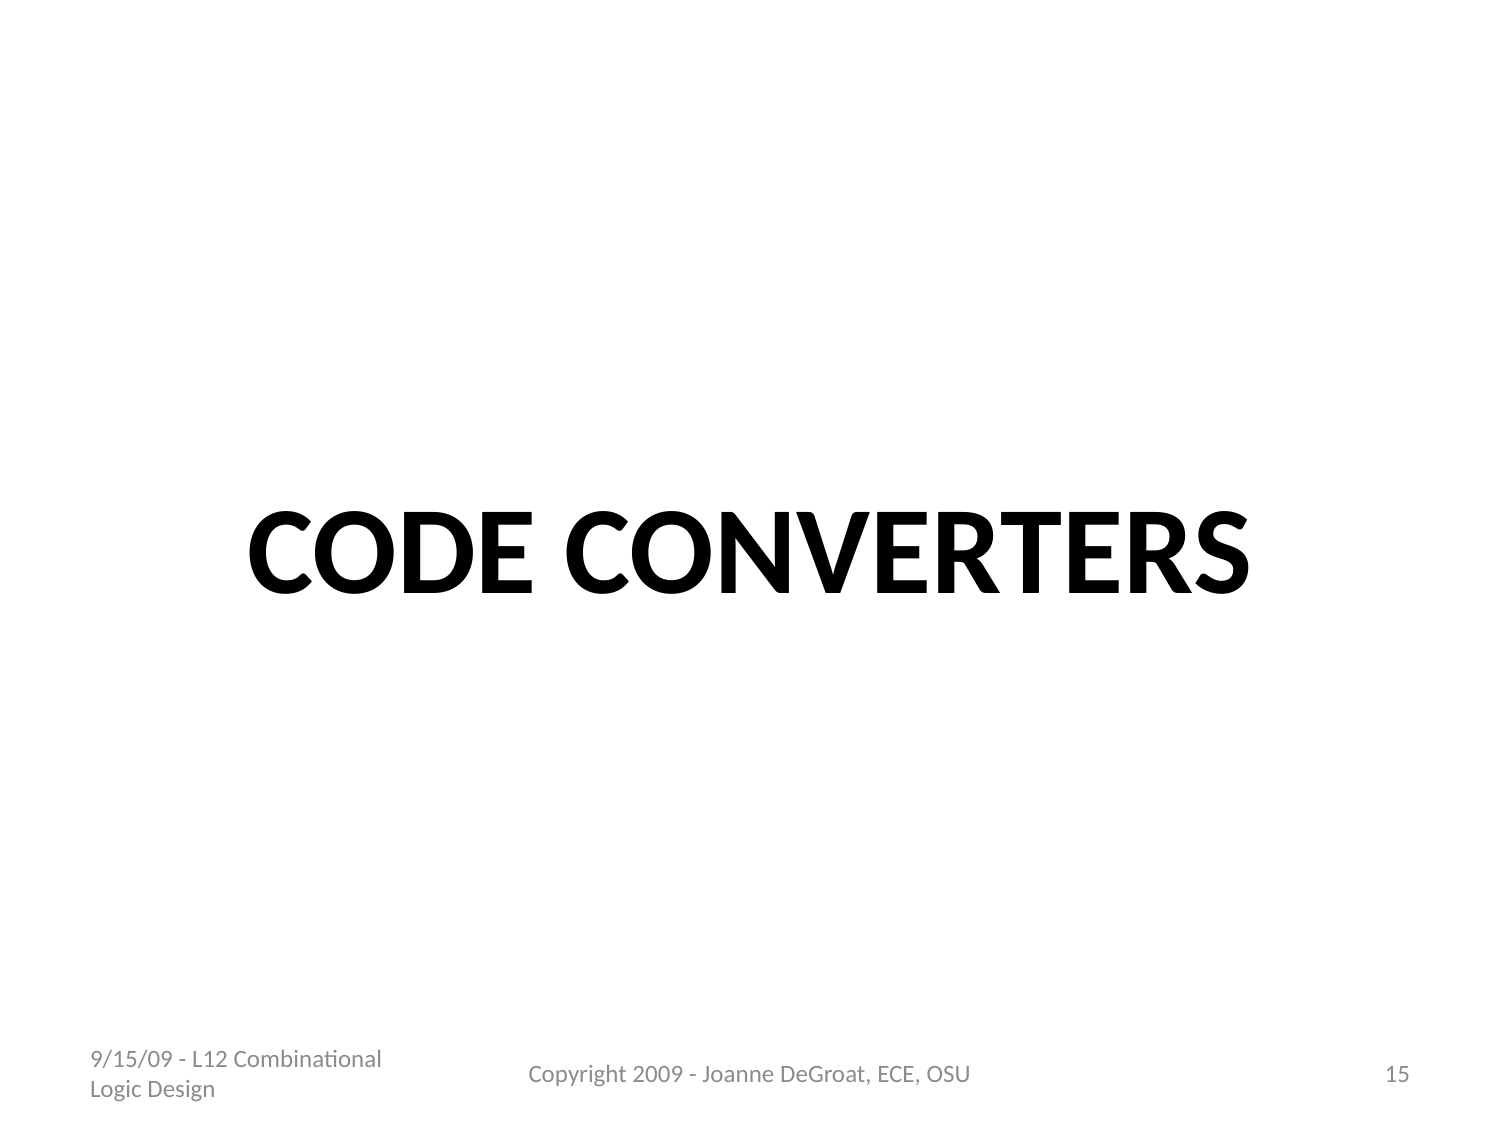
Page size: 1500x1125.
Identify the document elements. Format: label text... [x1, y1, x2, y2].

list CODE CONVERTERS [75, 262, 1425, 1005]
footer Copyright 2009 - Joanne DeGroat, ECE, OSU [512, 1042, 988, 1103]
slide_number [75, 1042, 425, 1103]
slide_number 15 [1074, 1042, 1425, 1103]
